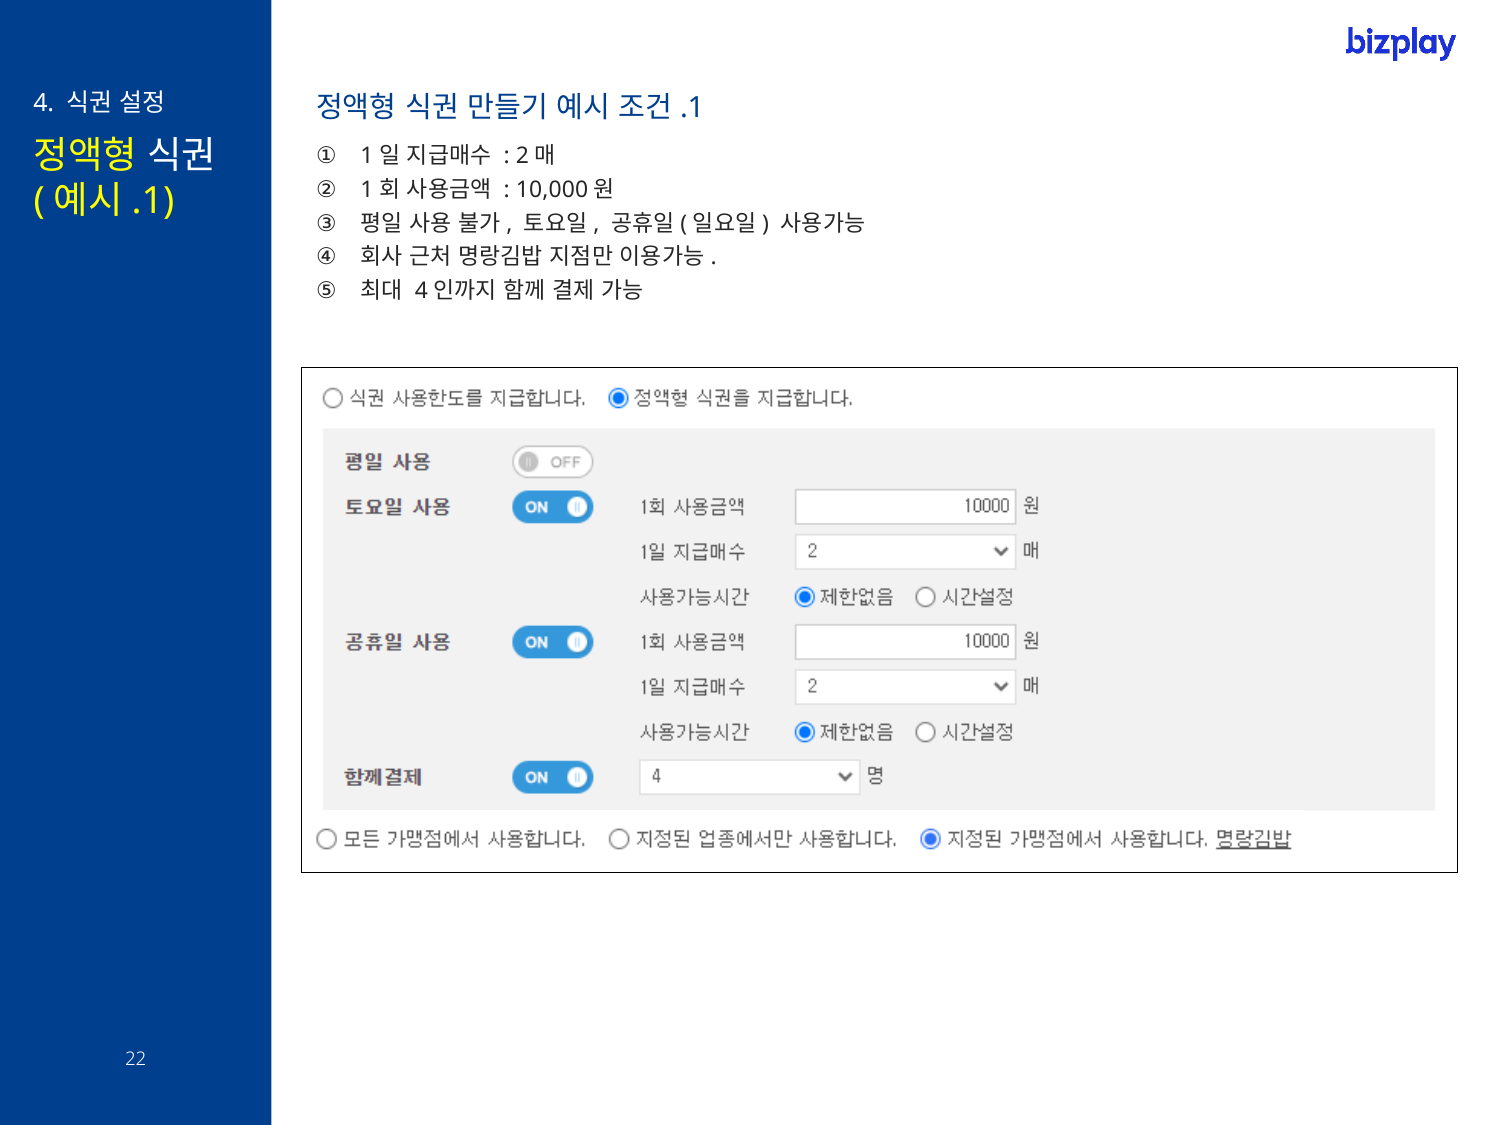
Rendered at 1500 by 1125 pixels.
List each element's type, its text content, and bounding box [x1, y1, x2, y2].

title 4. 식권 설정 [27, 80, 265, 119]
picture [1346, 27, 1456, 61]
text_box 1일 지급매수 : 2매 1회 사용금액 : 10,000원 평일 사용 불가, 토요일, 공휴일(일요일) 사용가능 회사 근처 명랑김밥 지점만 이용가능. 최대 4인까지 함께 결제 가능 [301, 133, 1458, 333]
list 정액형 식권 (예시.1) [27, 124, 265, 242]
text_box 정액형 식권 만들기 예시 조건.1 [301, 80, 1458, 129]
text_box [301, 367, 1458, 873]
